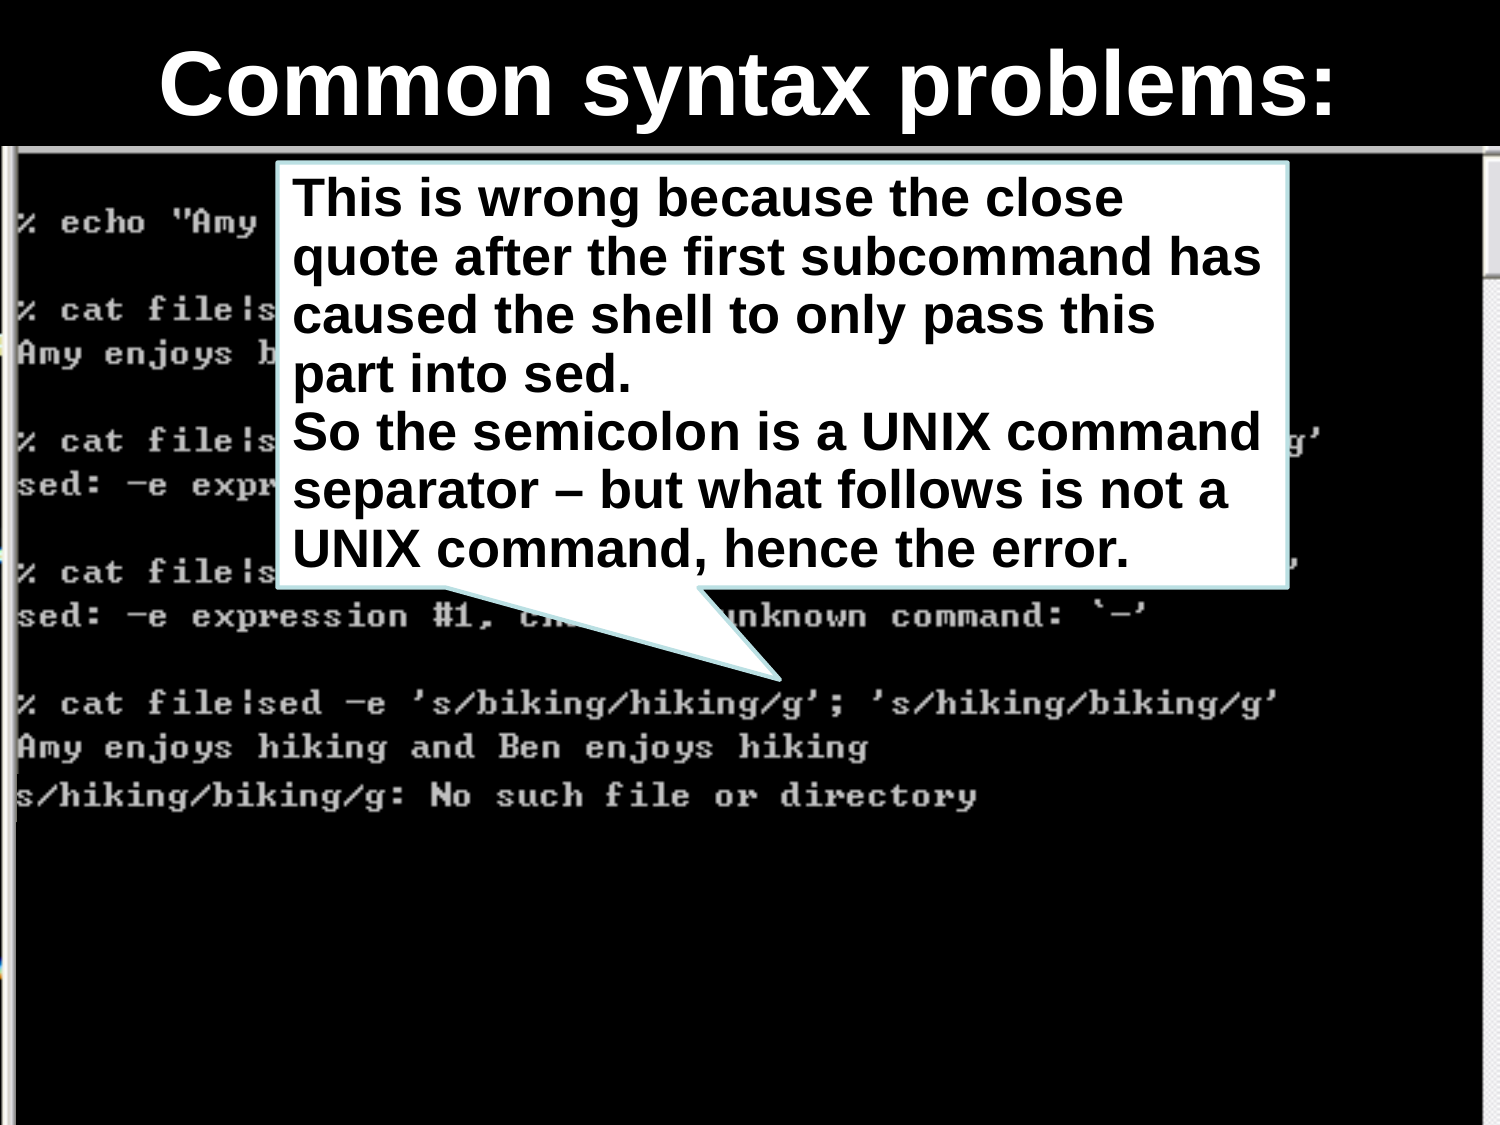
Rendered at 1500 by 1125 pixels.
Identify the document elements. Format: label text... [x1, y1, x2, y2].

picture [0, 146, 1500, 1125]
title Common syntax problems: [0, 0, 1500, 146]
